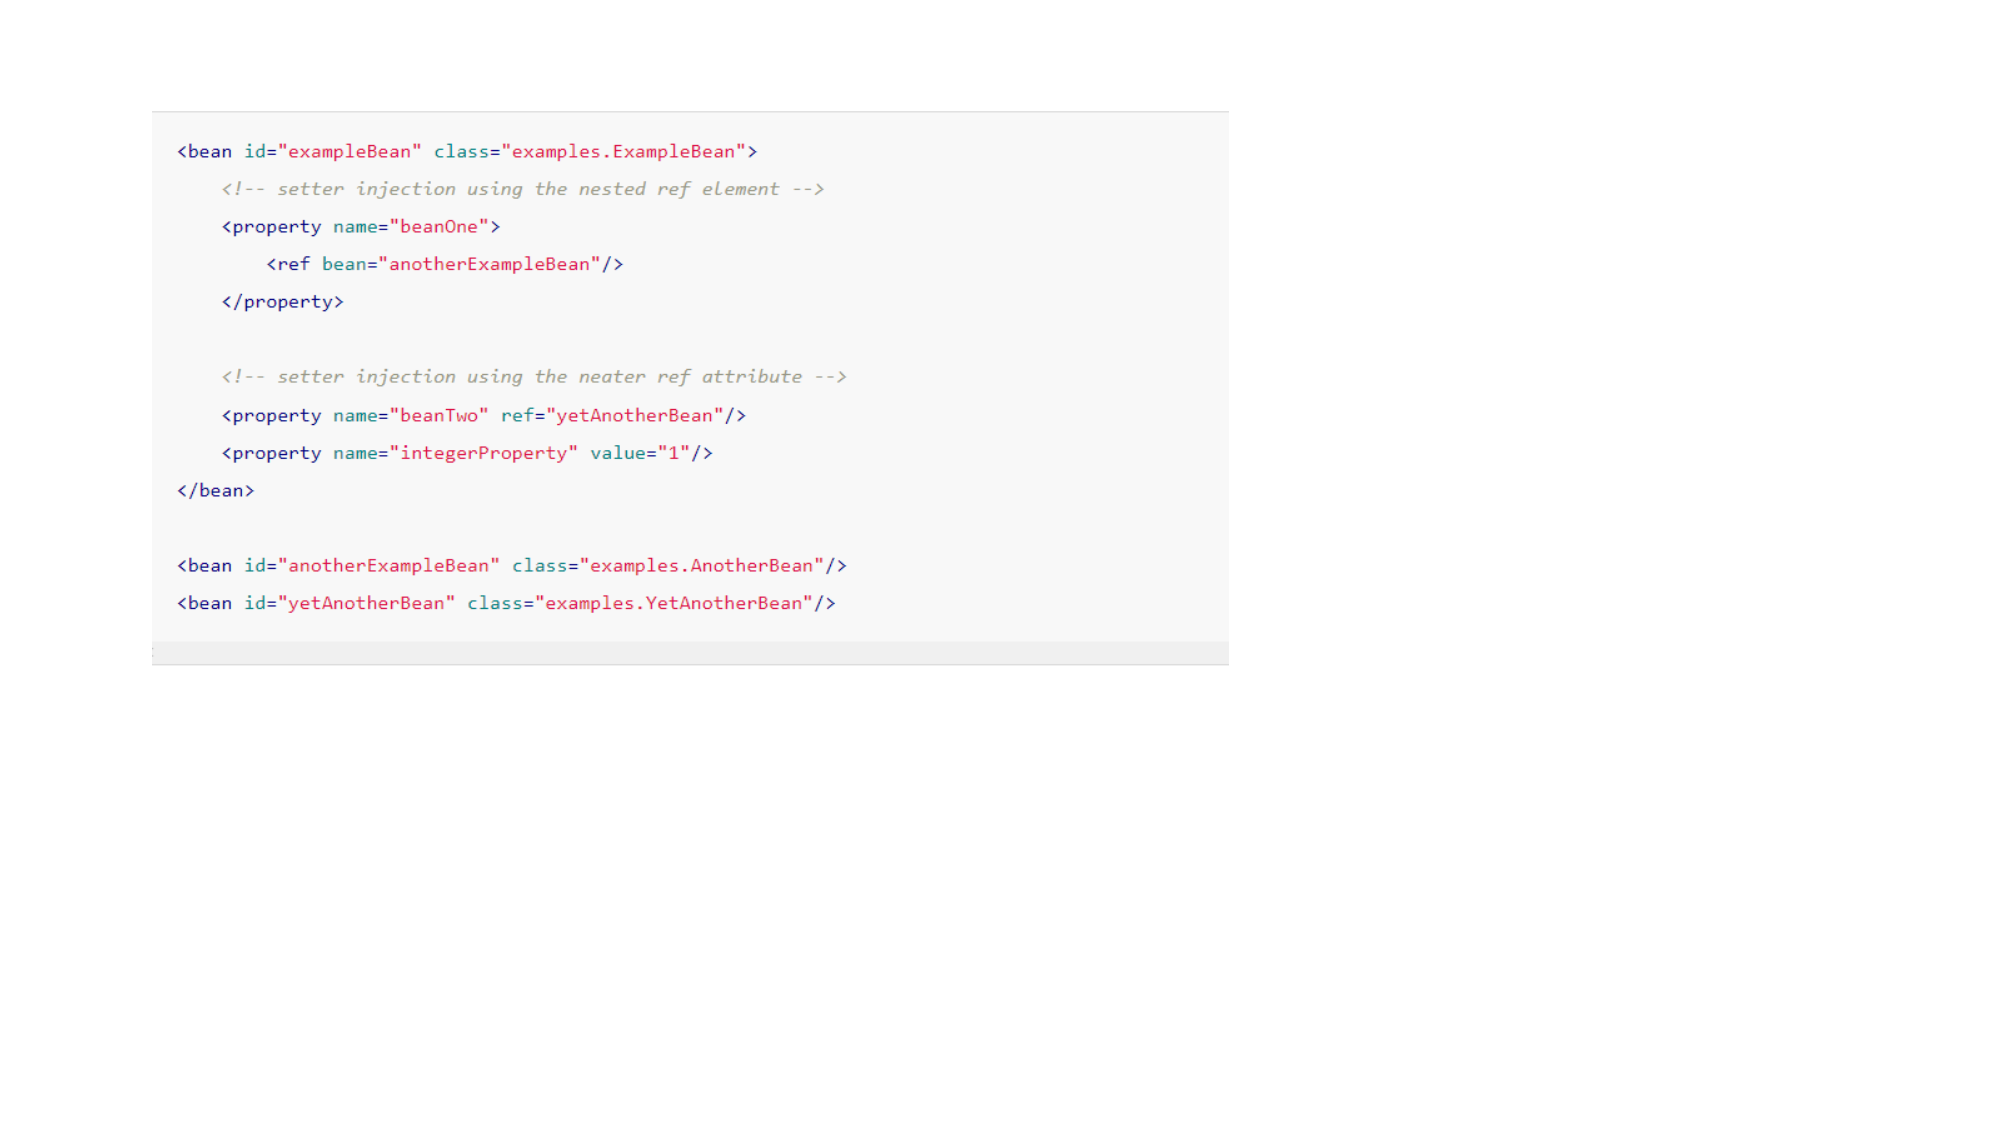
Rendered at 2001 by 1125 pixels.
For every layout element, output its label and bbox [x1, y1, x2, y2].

picture [152, 95, 1229, 678]
